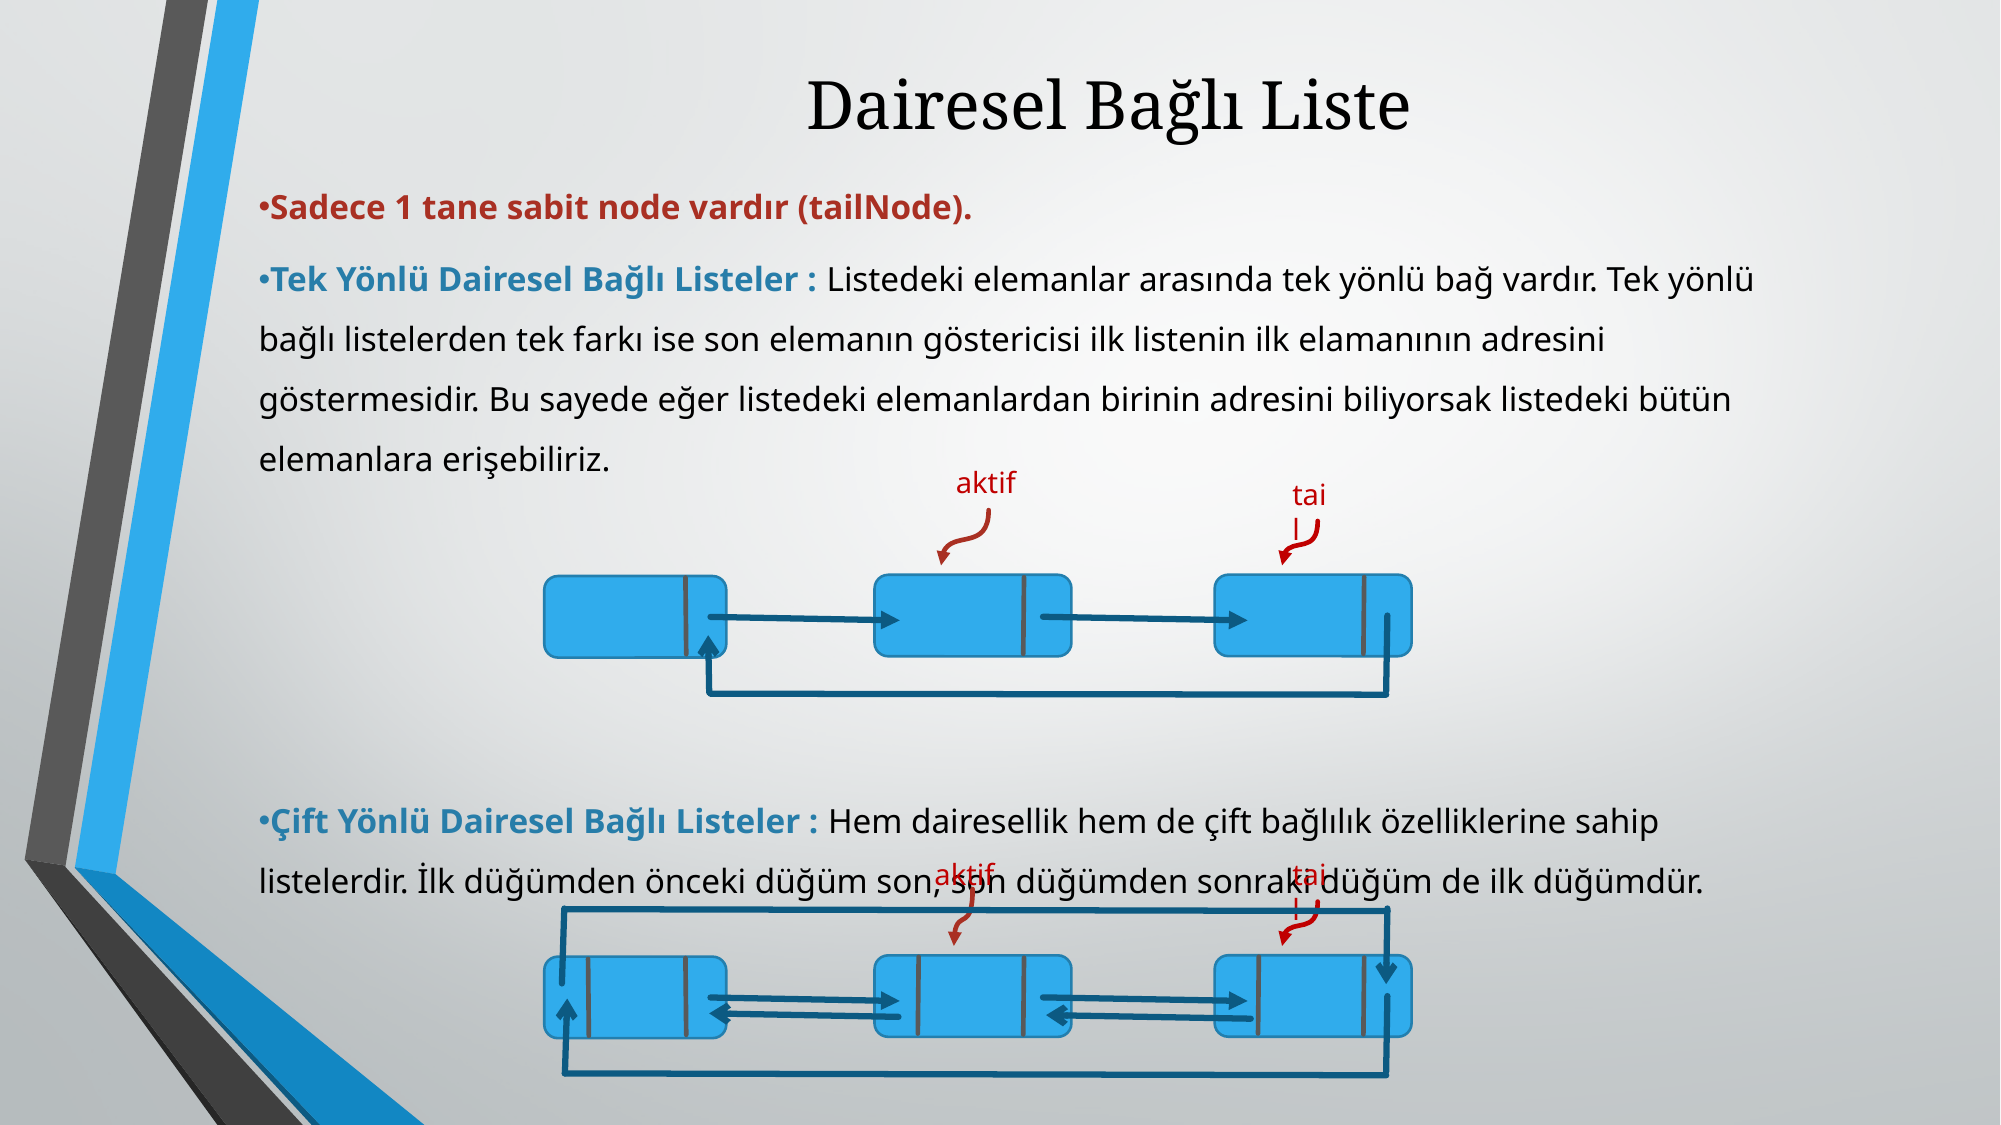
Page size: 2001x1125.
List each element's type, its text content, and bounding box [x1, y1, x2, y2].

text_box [543, 457, 1412, 695]
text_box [708, 1013, 899, 1018]
list Sadece 1 tane sabit node vardır (tailNode). Tek Yönlü Dairesel Bağlı Listeler : Listedeki elemanlar arasında tek yönlü bağ vardır. Tek yönlü bağlı listelerden tek farkı ise son elemanın göstericisi ilk listenin ilk elamanının adresini göstermesidir. Bu sayede eğer listedeki elemanlardan birinin adresini biliyorsak listedeki bütün elemanlara erişebiliriz. Çift Yönlü Dairesel Bağlı Listeler : Hem dairesellik hem de çift bağlılık özelliklerine sahip listelerdir. İlk düğümden önceki düğüm son, son düğümden sonraki düğüm de ilk düğümdür. [243, 158, 1804, 1125]
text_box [561, 908, 565, 984]
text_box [543, 849, 1412, 1076]
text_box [1045, 1014, 1251, 1019]
title Dairesel Bağlı Liste [332, 24, 1887, 182]
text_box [565, 908, 1385, 912]
